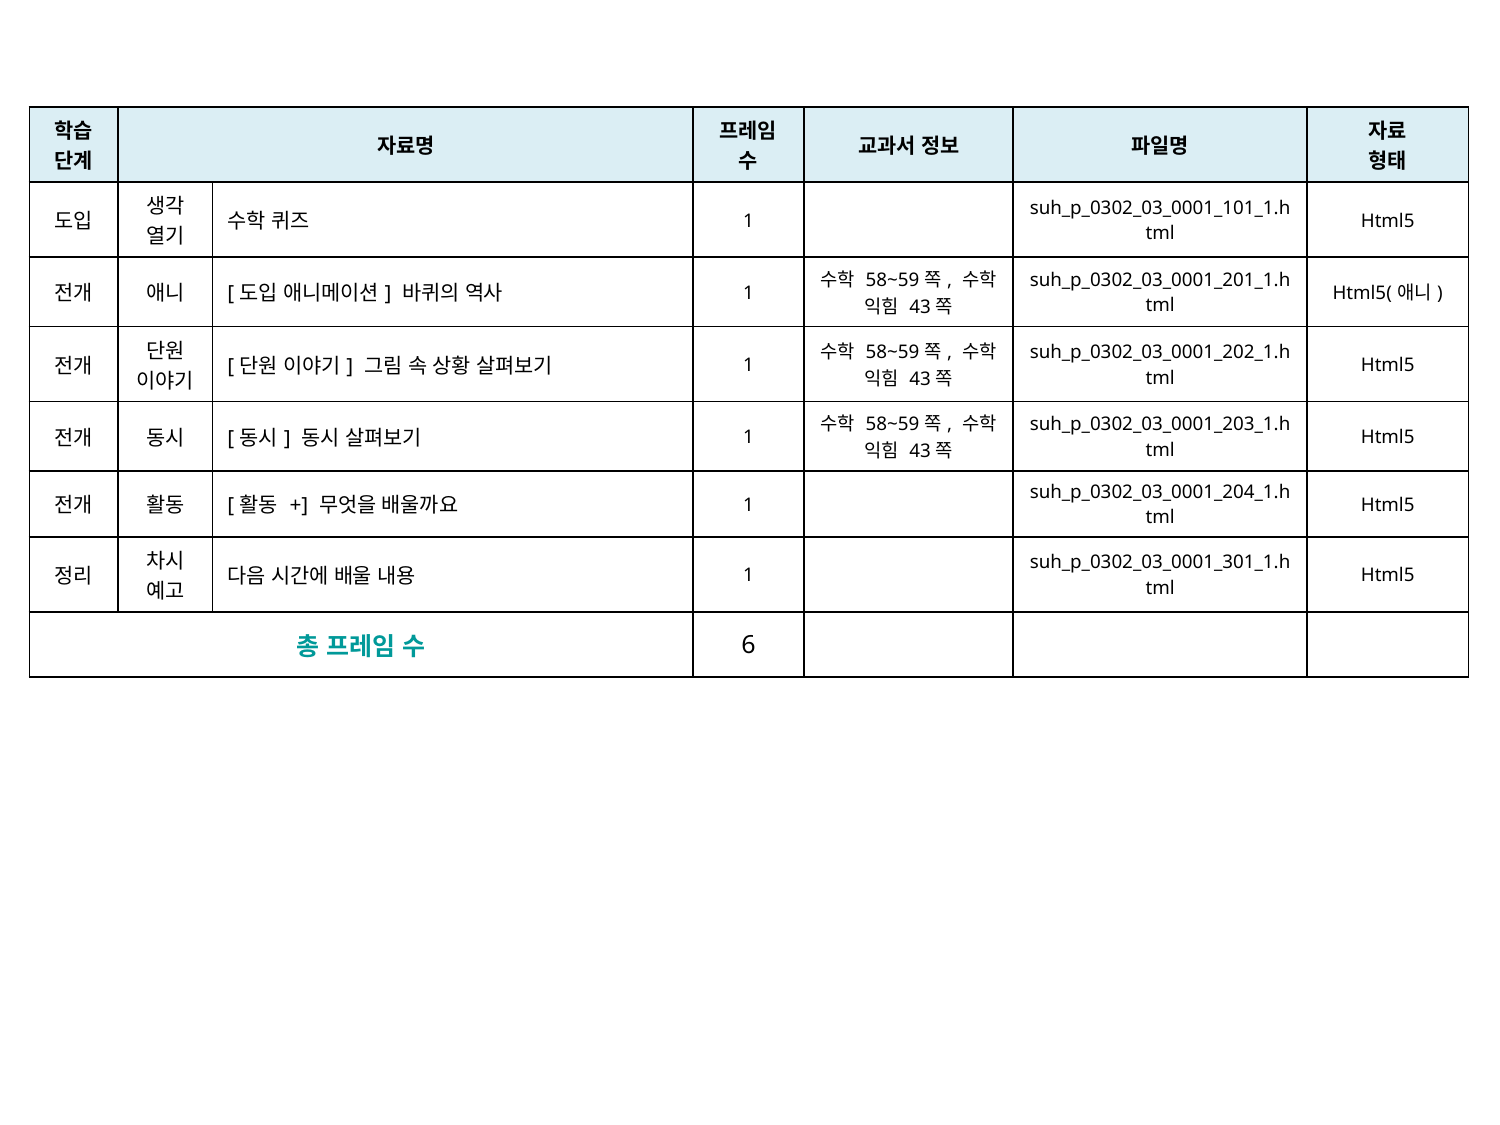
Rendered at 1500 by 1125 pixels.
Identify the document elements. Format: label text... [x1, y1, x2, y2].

table_cell 1 [694, 183, 803, 256]
table_cell 1 [694, 472, 803, 536]
table_cell 1 [694, 327, 803, 401]
table_cell suh_p_0302_03_0001_201_1.html [1014, 258, 1306, 326]
table_cell 1 [694, 538, 803, 611]
table_cell 수학 58~59쪽, 수학 익힘 43쪽 [805, 327, 1012, 401]
table_cell [단원 이야기] 그림 속 상황 살펴보기 [213, 327, 692, 401]
table_cell 애니 [119, 258, 212, 326]
table_cell [도입 애니메이션] 바퀴의 역사 [213, 258, 692, 326]
table_cell 전개 [30, 402, 117, 470]
table_header 프레임 수 [694, 108, 803, 181]
table_cell suh_p_0302_03_0001_101_1.html [1014, 183, 1306, 256]
table_cell Html5 [1308, 183, 1468, 256]
table_cell [1308, 613, 1468, 676]
table_cell 도입 [30, 183, 117, 256]
table_cell [805, 613, 1012, 676]
table_cell 1 [694, 258, 803, 326]
table_cell [805, 538, 1012, 611]
table_cell suh_p_0302_03_0001_301_1.html [1014, 538, 1306, 611]
table_cell Html5 [1308, 472, 1468, 536]
table_cell 전개 [30, 327, 117, 401]
table_cell 수학 58~59쪽, 수학 익힘 43쪽 [805, 402, 1012, 470]
table_cell 다음 시간에 배울 내용 [213, 538, 692, 611]
table_cell 전개 [30, 472, 117, 536]
table_cell suh_p_0302_03_0001_202_1.html [1014, 327, 1306, 401]
table_cell 정리 [30, 538, 117, 611]
table_cell 총 프레임 수 [30, 613, 692, 676]
table_cell 수학 퀴즈 [213, 183, 692, 256]
table_header 파일명 [1014, 108, 1306, 181]
table_cell Html5 [1308, 538, 1468, 611]
table_cell 수학 58~59쪽, 수학 익힘 43쪽 [805, 258, 1012, 326]
table_cell suh_p_0302_03_0001_204_1.html [1014, 472, 1306, 536]
table_cell Html5 [1308, 402, 1468, 470]
table_cell 6 [694, 613, 803, 676]
table_cell [805, 183, 1012, 256]
table_header 교과서 정보 [805, 108, 1012, 181]
table_cell [805, 472, 1012, 536]
table_cell [1014, 613, 1306, 676]
table_cell Html5 [1308, 327, 1468, 401]
table_cell 단원 이야기 [119, 327, 212, 401]
table_cell Html5(애니) [1308, 258, 1468, 326]
table_cell 동시 [119, 402, 212, 470]
table_cell suh_p_0302_03_0001_203_1.html [1014, 402, 1306, 470]
table_cell 1 [694, 402, 803, 470]
table_cell [활동 +] 무엇을 배울까요 [213, 472, 692, 536]
table_cell 전개 [30, 258, 117, 326]
table_cell 활동 [119, 472, 212, 536]
table_header 학습 단계 [30, 108, 117, 181]
table_cell 생각 열기 [119, 183, 212, 256]
table_header 자료명 [119, 108, 692, 181]
table_cell 차시 예고 [119, 538, 212, 611]
table_header 자료 형태 [1308, 108, 1468, 181]
table_cell [동시] 동시 살펴보기 [213, 402, 692, 470]
